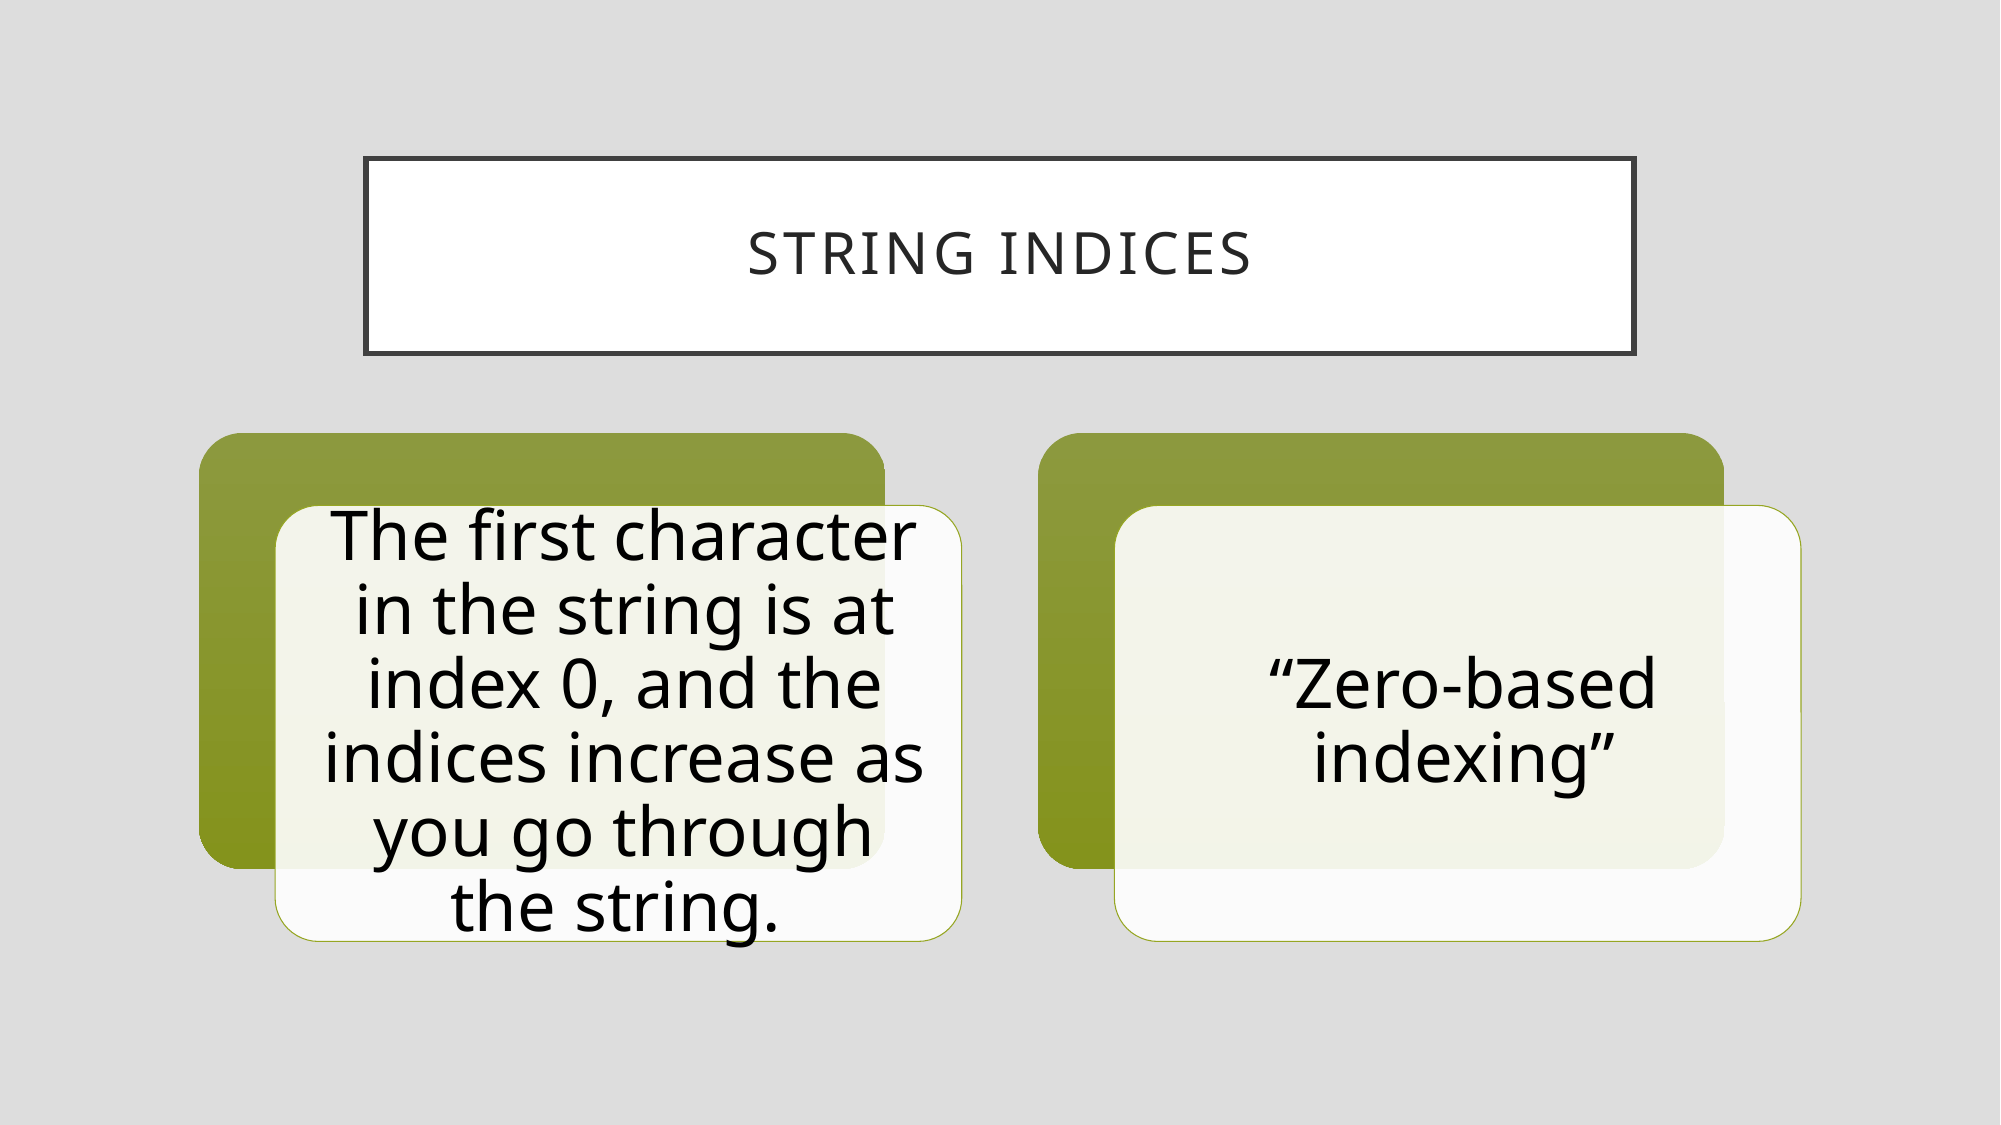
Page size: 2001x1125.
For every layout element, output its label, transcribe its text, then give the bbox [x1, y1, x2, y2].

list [155, 432, 1845, 942]
title String Indices [363, 156, 1637, 356]
